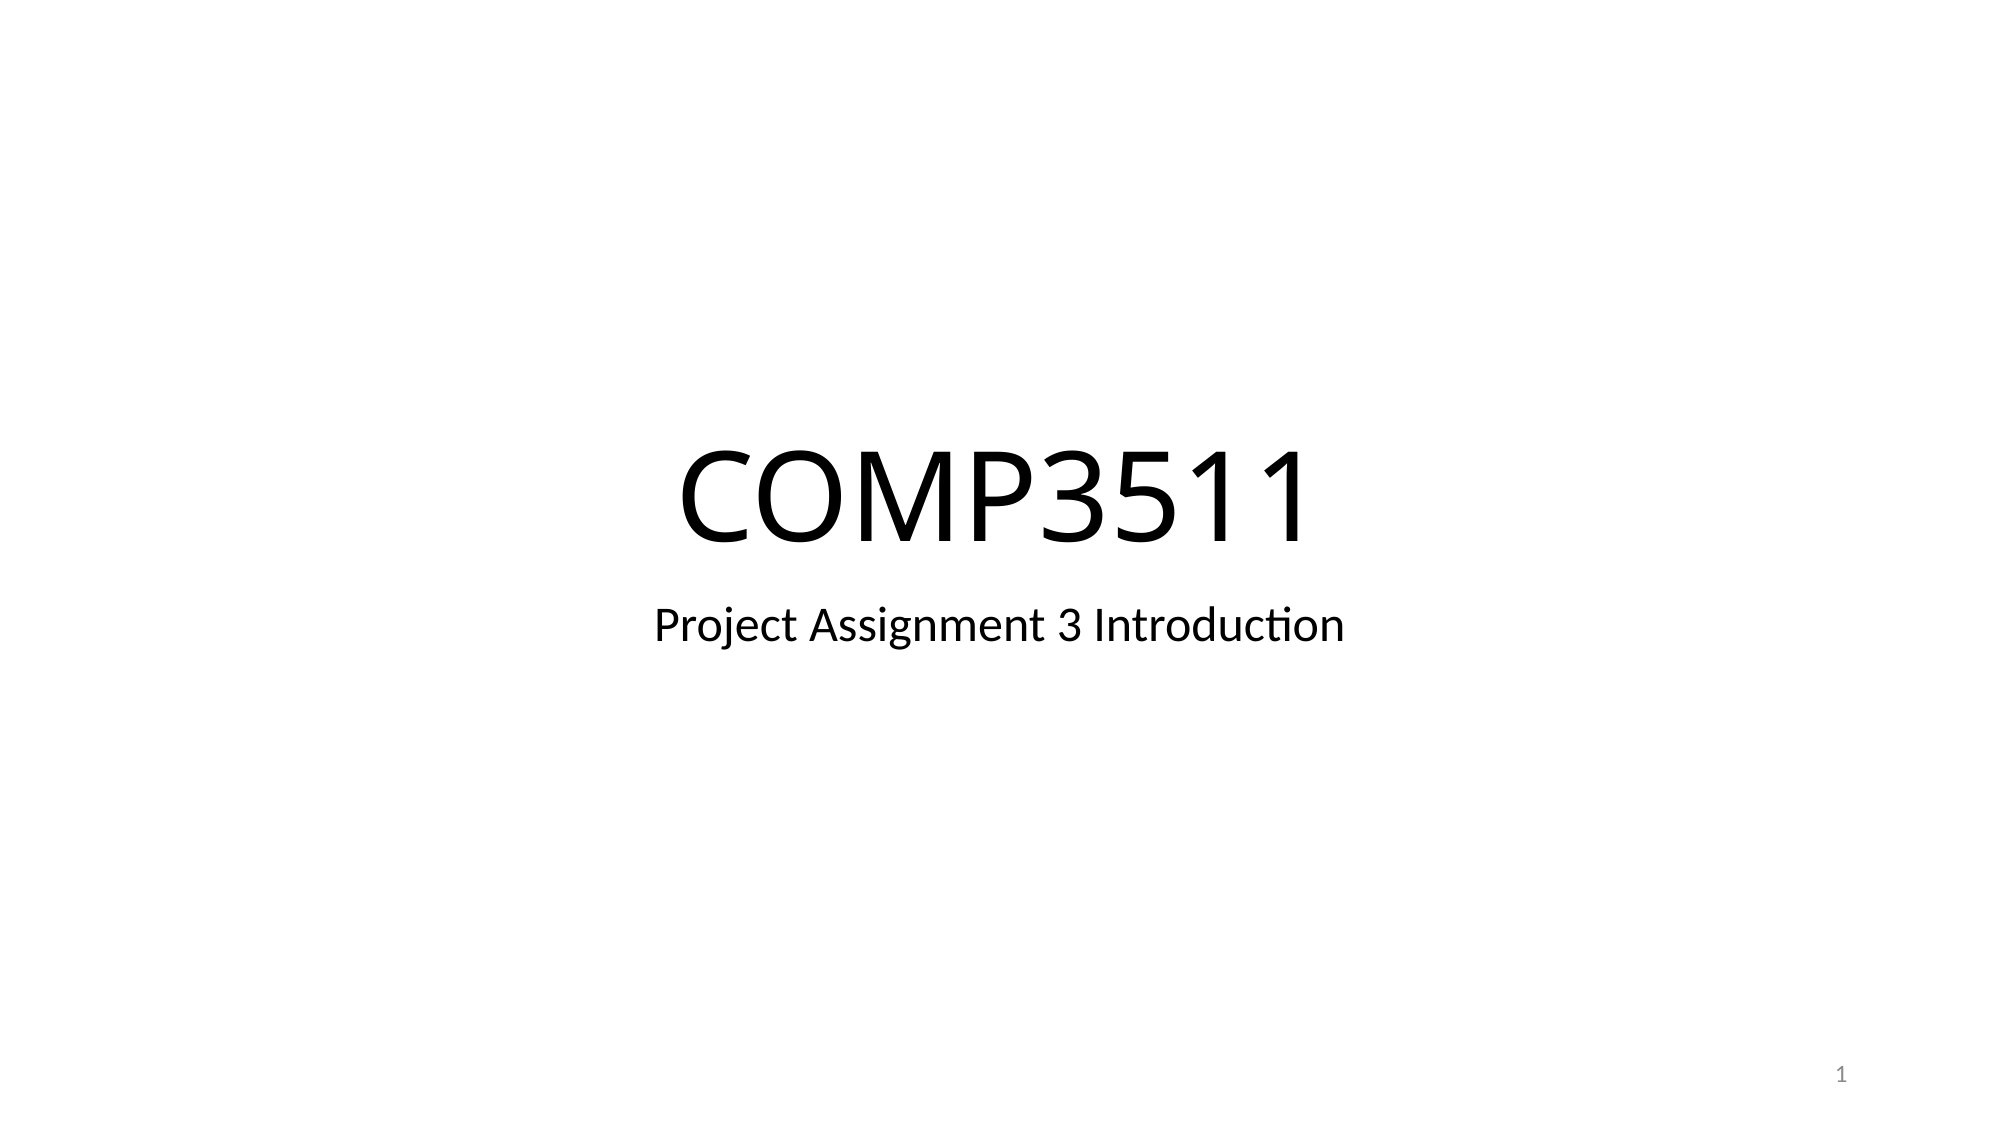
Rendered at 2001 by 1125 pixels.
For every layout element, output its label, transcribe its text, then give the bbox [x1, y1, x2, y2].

slide_number 1 [1412, 1042, 1863, 1103]
title COMP3511 [249, 184, 1750, 576]
subtitle Project Assignment 3 Introduction [249, 590, 1750, 863]
